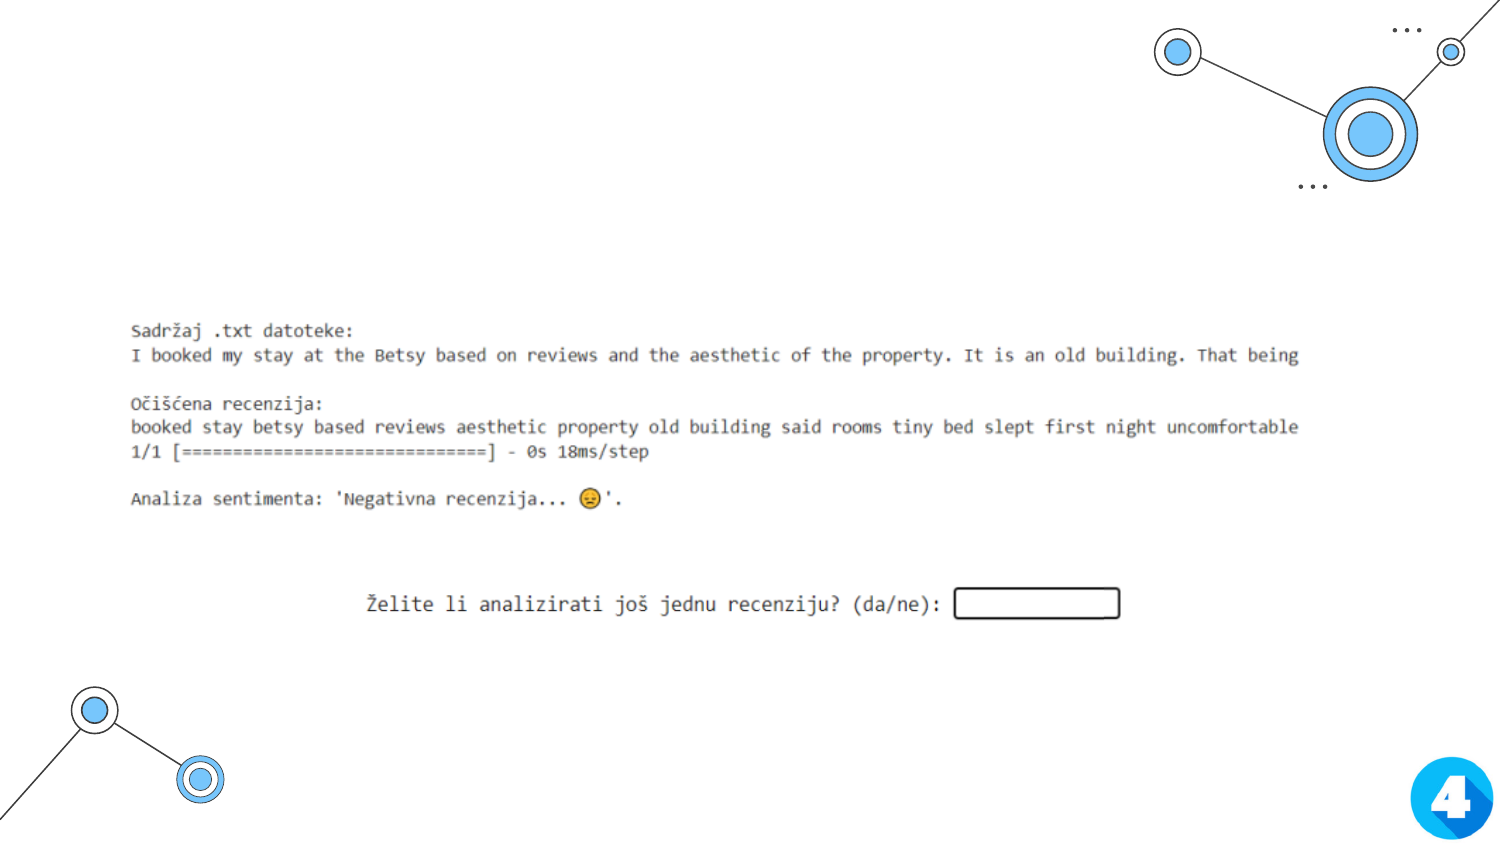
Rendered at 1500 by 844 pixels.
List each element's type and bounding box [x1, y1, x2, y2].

picture [96, 303, 1403, 541]
picture [361, 576, 1139, 644]
picture [1408, 754, 1500, 844]
